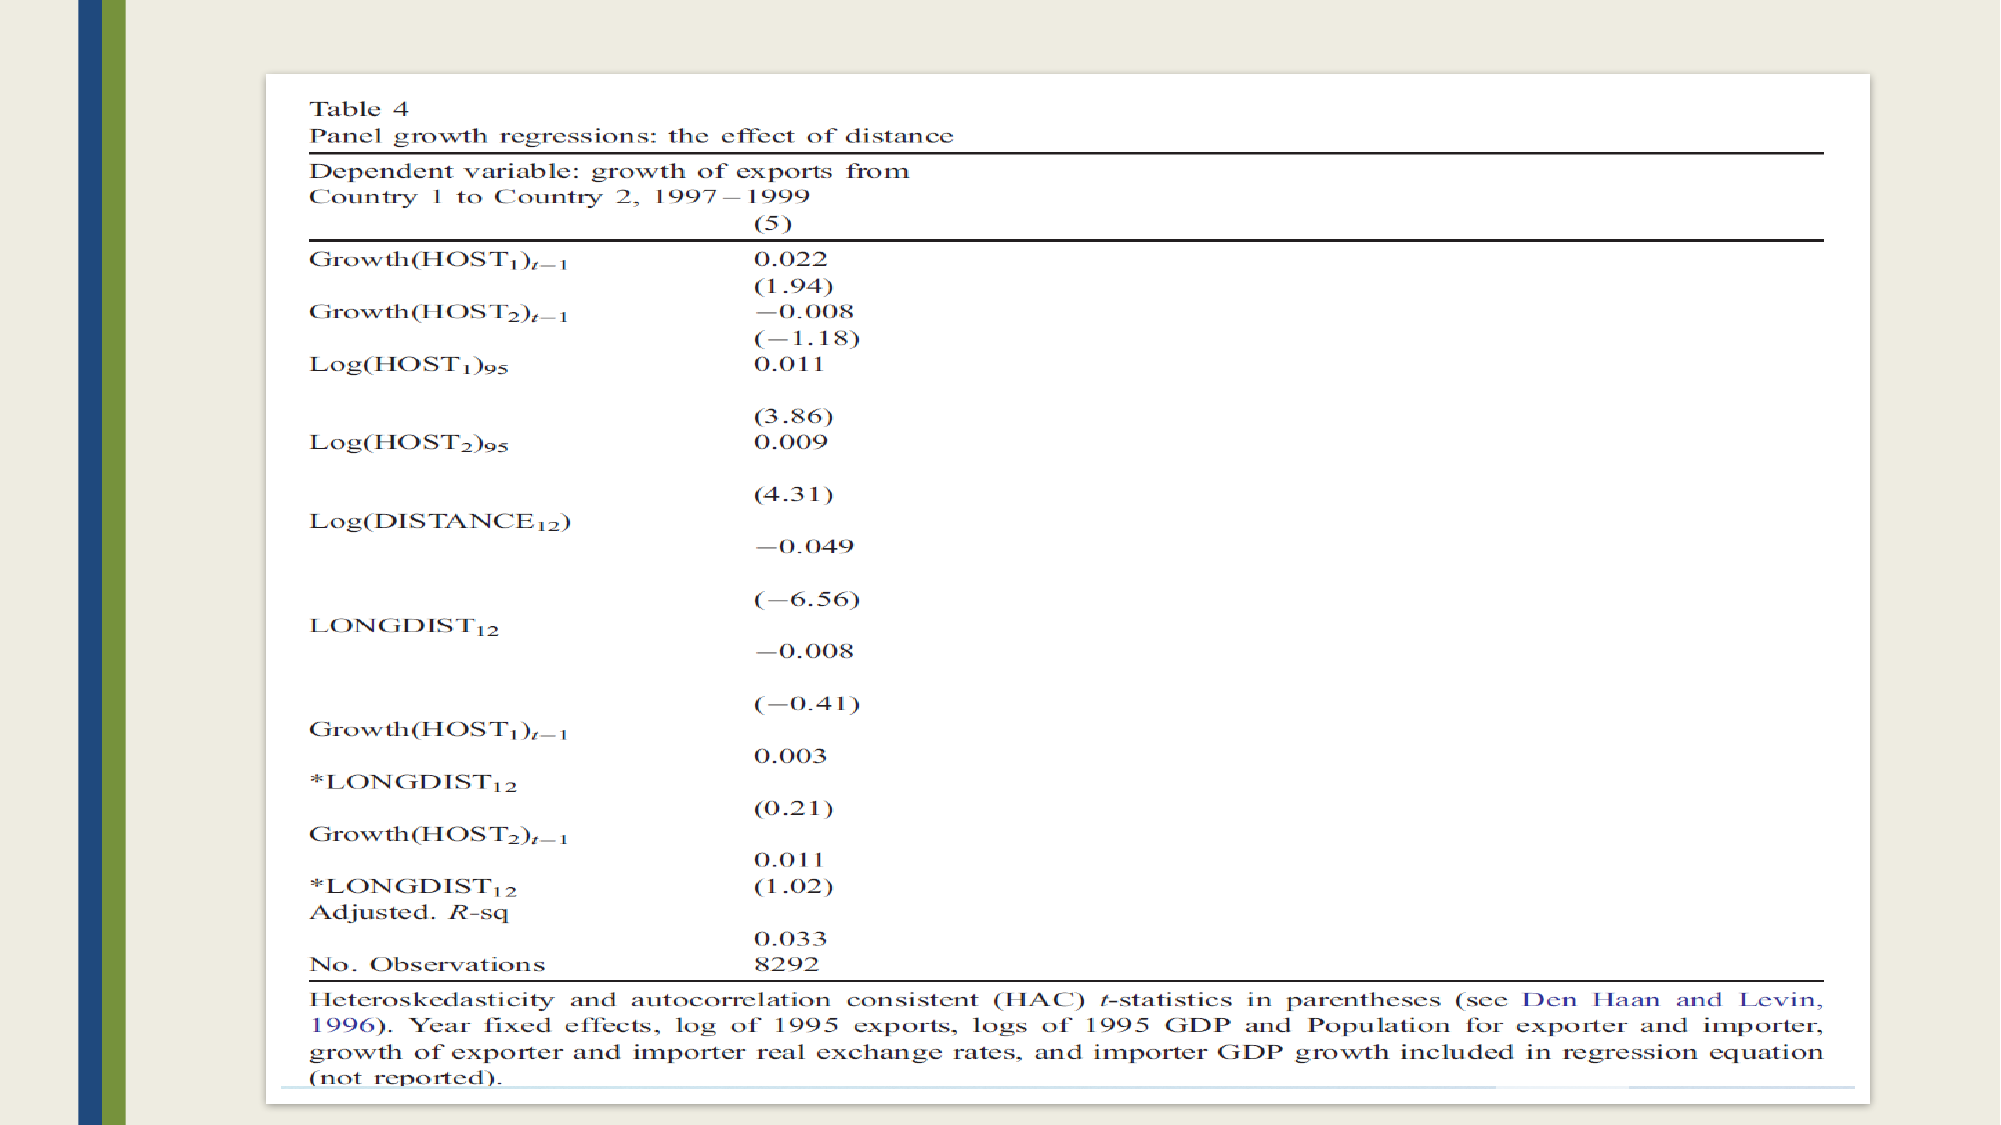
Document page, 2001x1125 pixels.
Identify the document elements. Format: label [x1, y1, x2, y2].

picture [280, 88, 1856, 1090]
